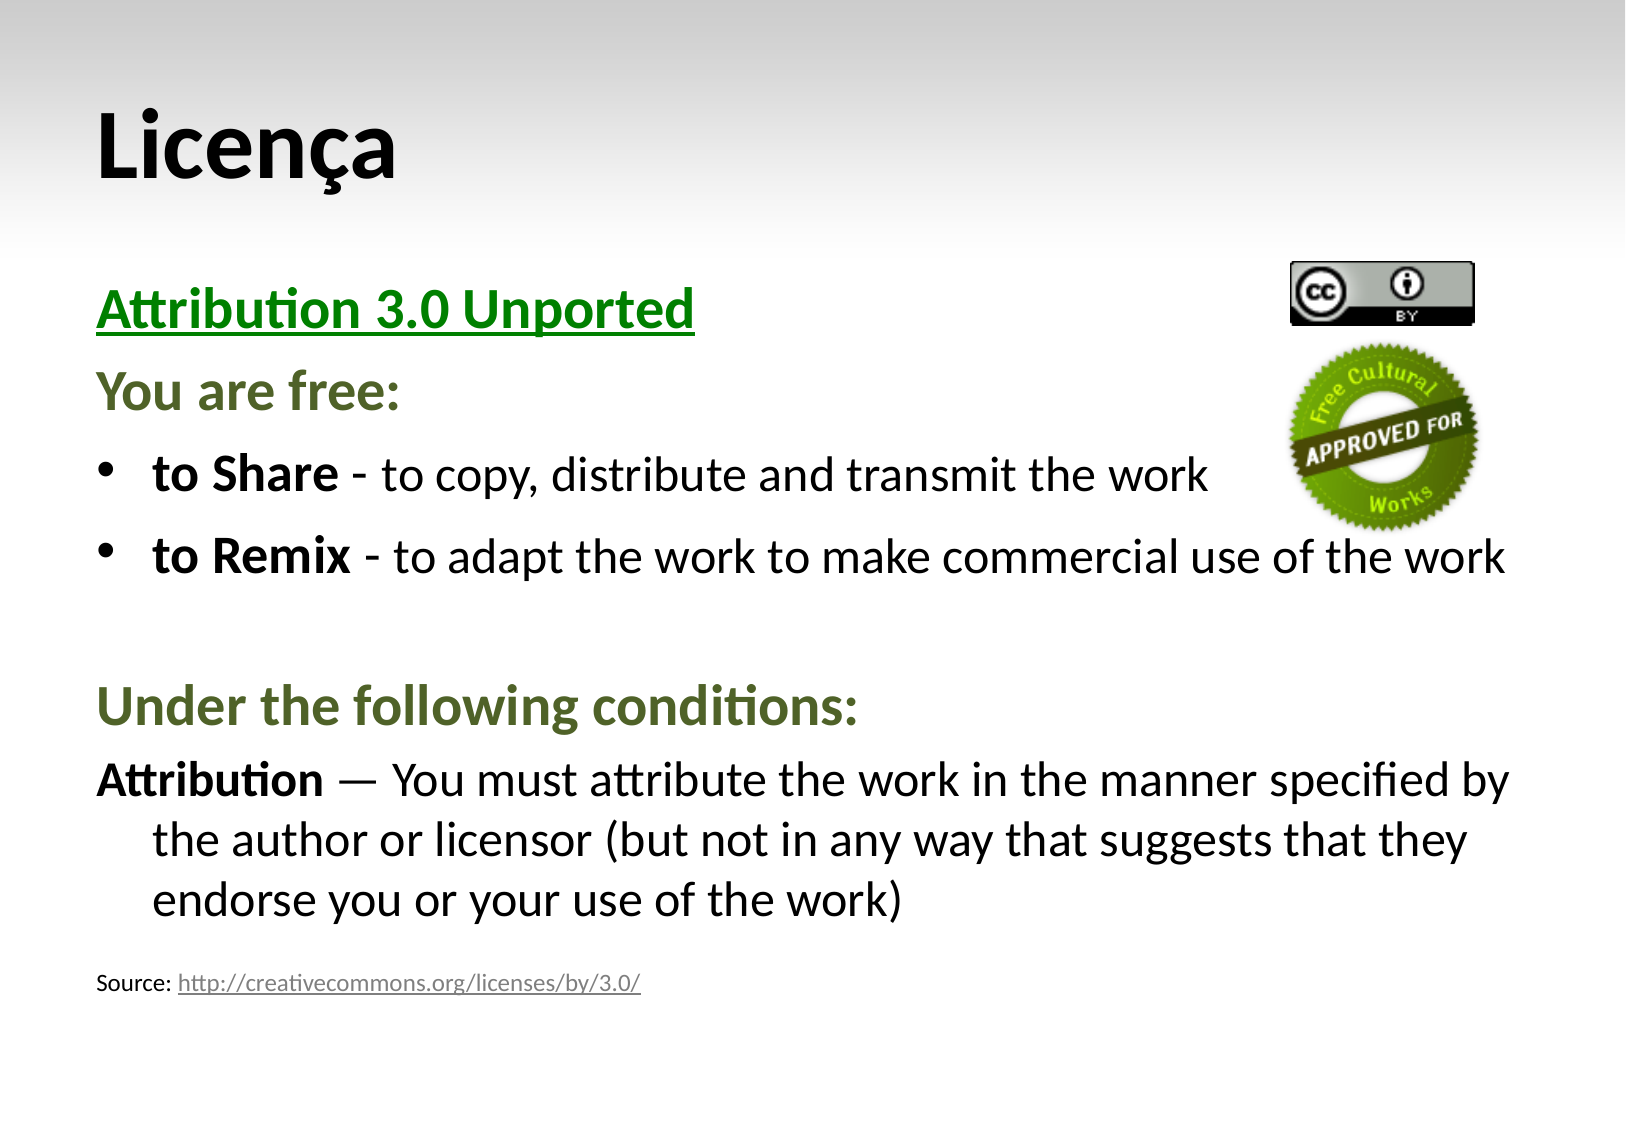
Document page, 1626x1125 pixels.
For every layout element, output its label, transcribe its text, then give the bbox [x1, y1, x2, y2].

title Licença [81, 45, 1544, 233]
list Attribution 3.0 Unported You are free: to Share - to copy, distribute and transmit the work to Remix - to adapt the work to make commercial use of the work Under the following conditions: Attribution — You must attribute the work in the manner specified by the author or licensor (but not in any way that suggests that they endorse you or your use of the work) Source: http://creativecommons.org/licenses/by/3.0/ [81, 262, 1544, 1053]
picture [0, 0, 1626, 1125]
